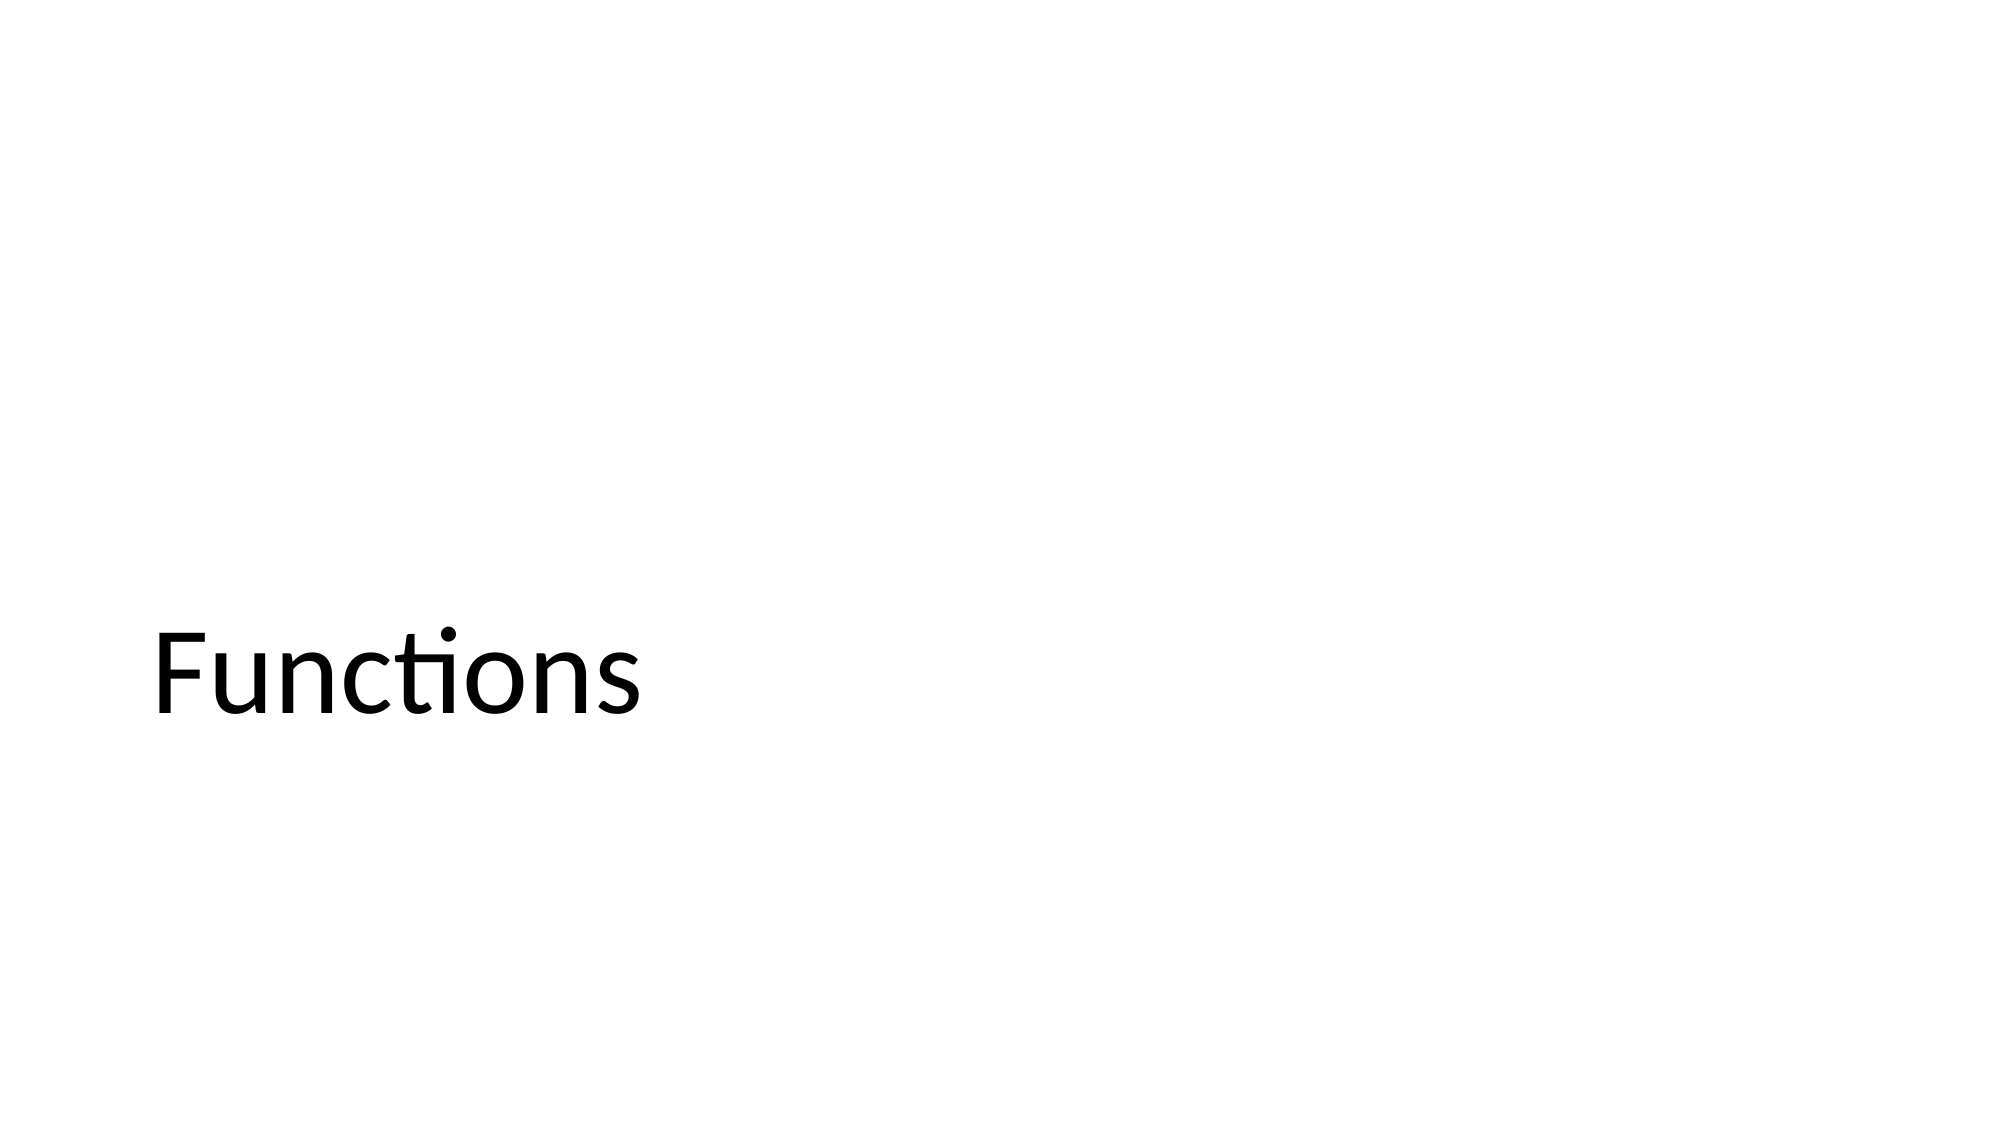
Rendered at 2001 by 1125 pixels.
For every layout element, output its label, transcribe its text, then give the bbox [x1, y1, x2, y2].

title Functions [136, 280, 1862, 749]
